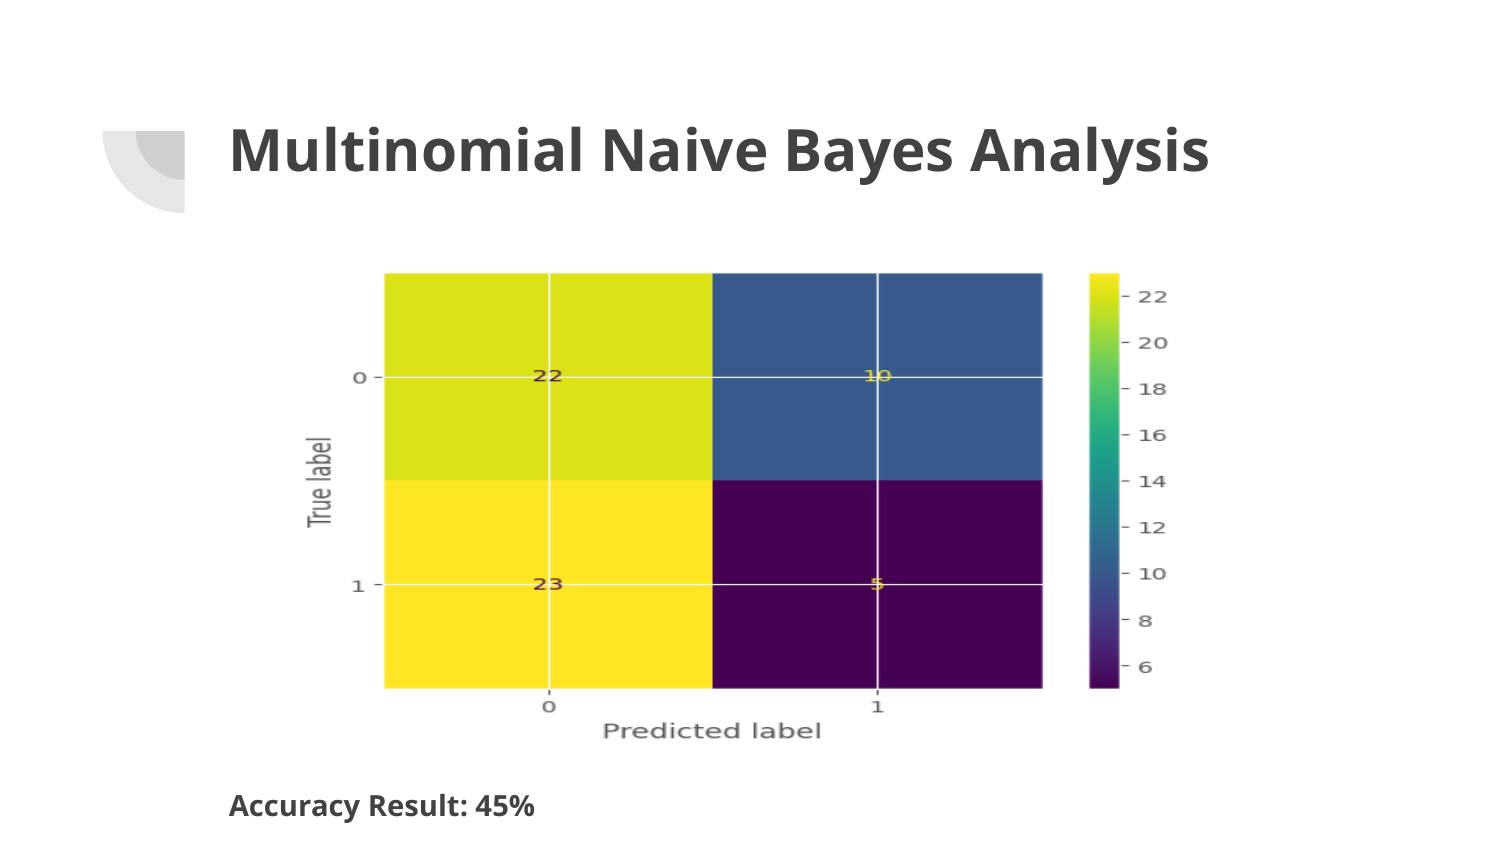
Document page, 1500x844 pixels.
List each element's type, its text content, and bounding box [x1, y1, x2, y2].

title Multinomial Naive Bayes Analysis [213, 98, 1368, 263]
text_box Accuracy Result: 45% [213, 767, 1251, 838]
picture [289, 261, 1186, 753]
